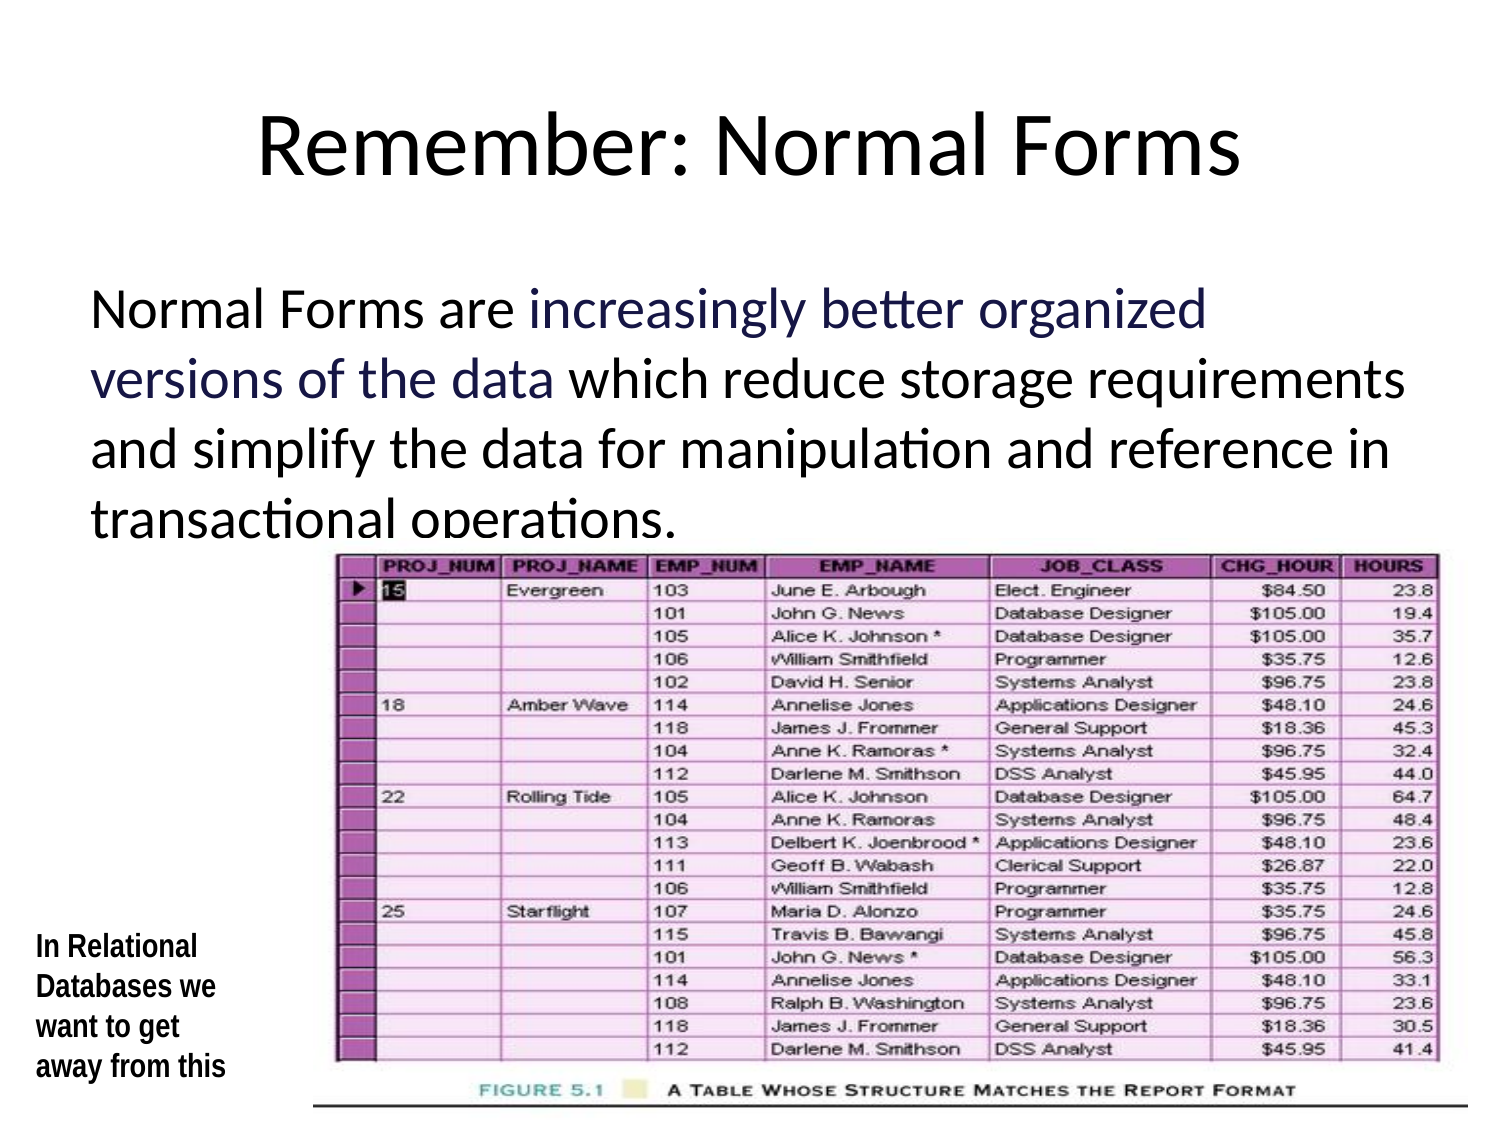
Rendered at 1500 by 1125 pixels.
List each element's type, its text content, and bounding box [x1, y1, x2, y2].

text_box In Relational Databases we want to get away from this [21, 916, 267, 1092]
picture [313, 538, 1468, 1125]
list Normal Forms are increasingly better organized versions of the data which reduce storage requirements and simplify the data for manipulation and reference in transactional operations. [75, 262, 1425, 1005]
title Remember: Normal Forms [75, 45, 1425, 233]
